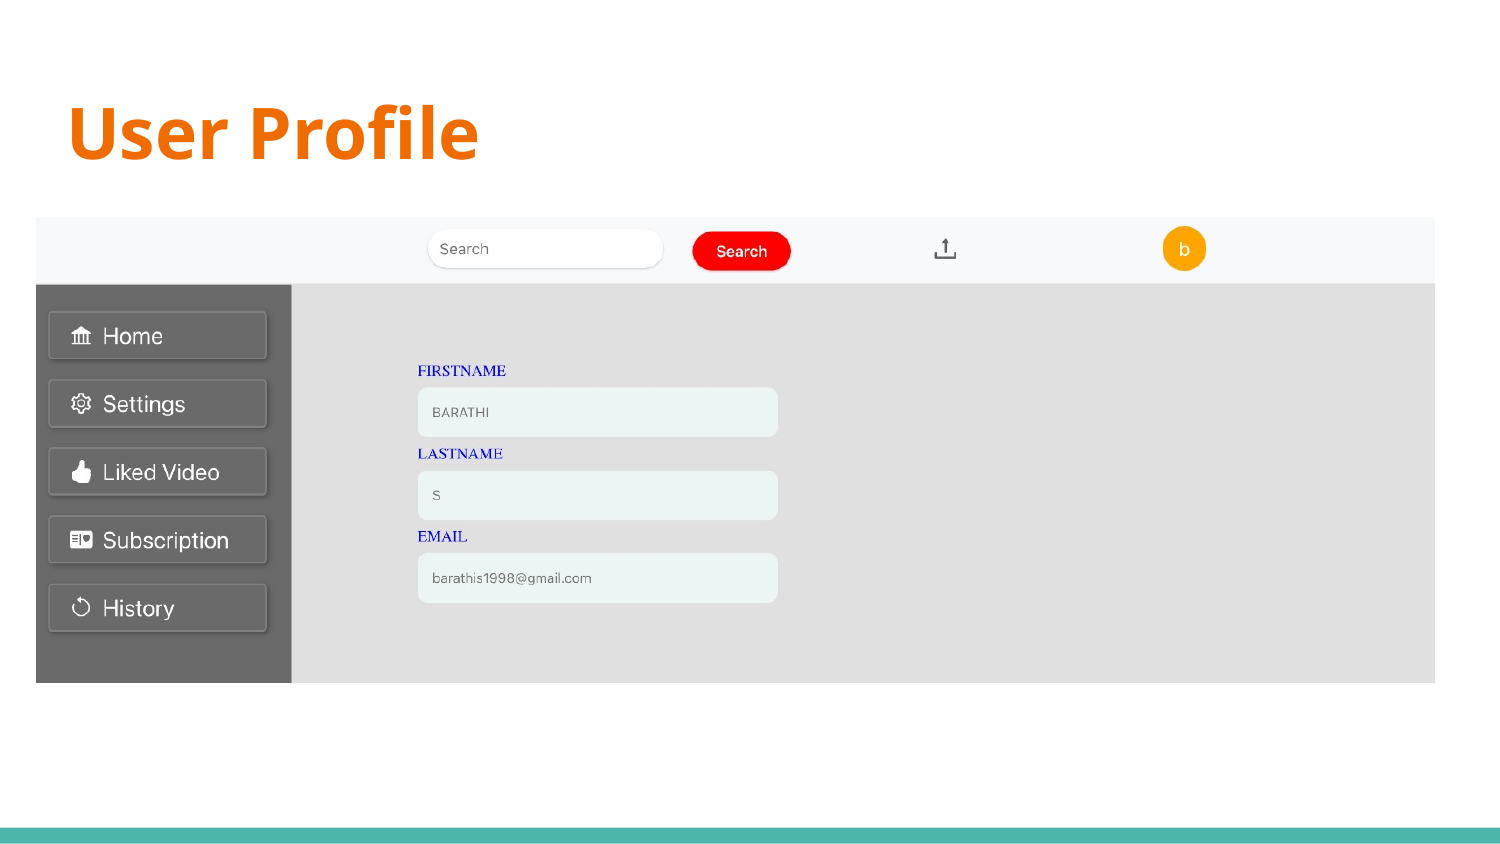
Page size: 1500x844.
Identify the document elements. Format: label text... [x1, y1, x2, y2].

picture [36, 217, 1435, 683]
title User Profile [51, 72, 1449, 189]
